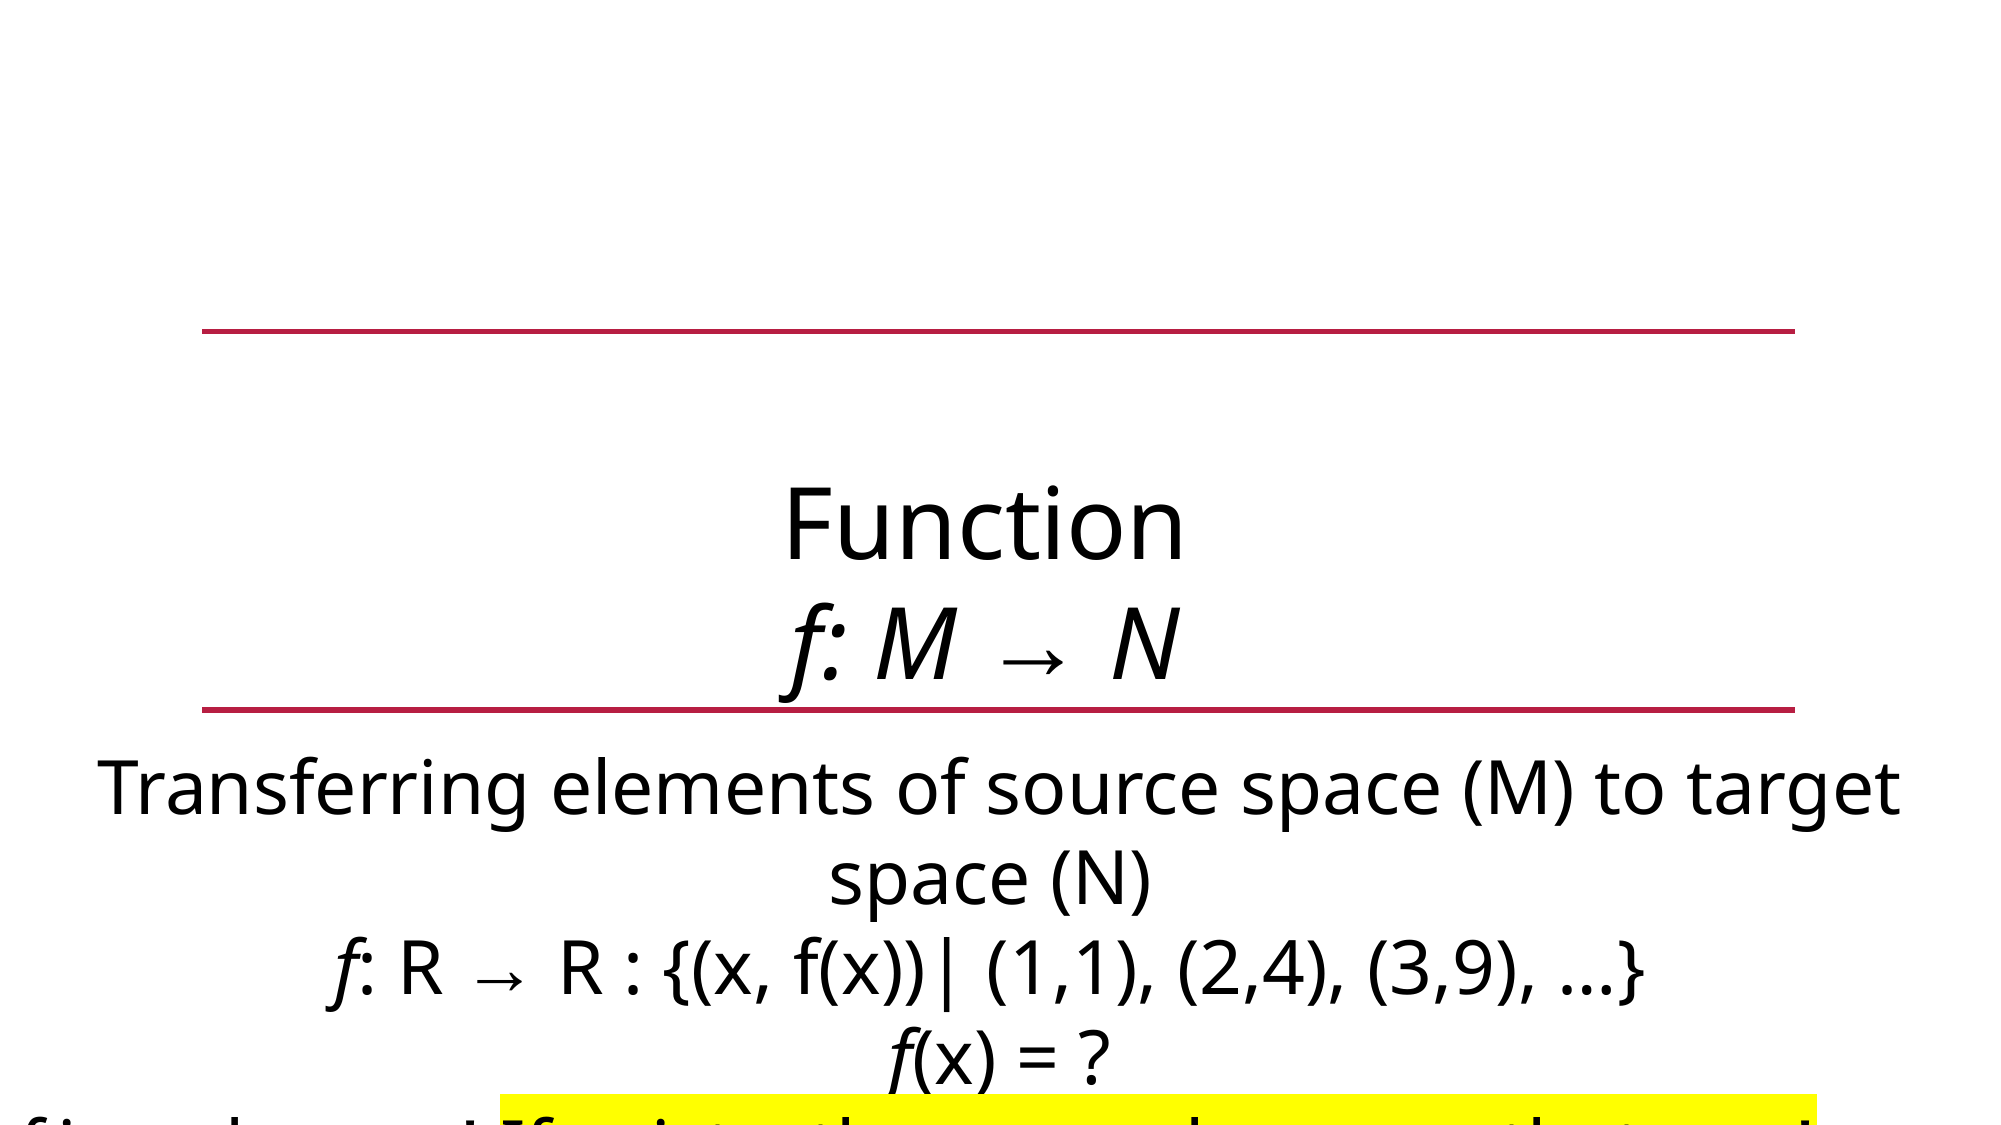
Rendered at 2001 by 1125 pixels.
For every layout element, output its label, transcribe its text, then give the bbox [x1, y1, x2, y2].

text_box Function f: M → N [0, 452, 1999, 707]
text_box Transferring elements of source space (M) to target space (N) f: R → R : {(x, f(x))| (1,1), (2,4), (3,9), …} f(x) = ? f is unknown! If exists, there may be more that one! [0, 731, 2000, 1125]
